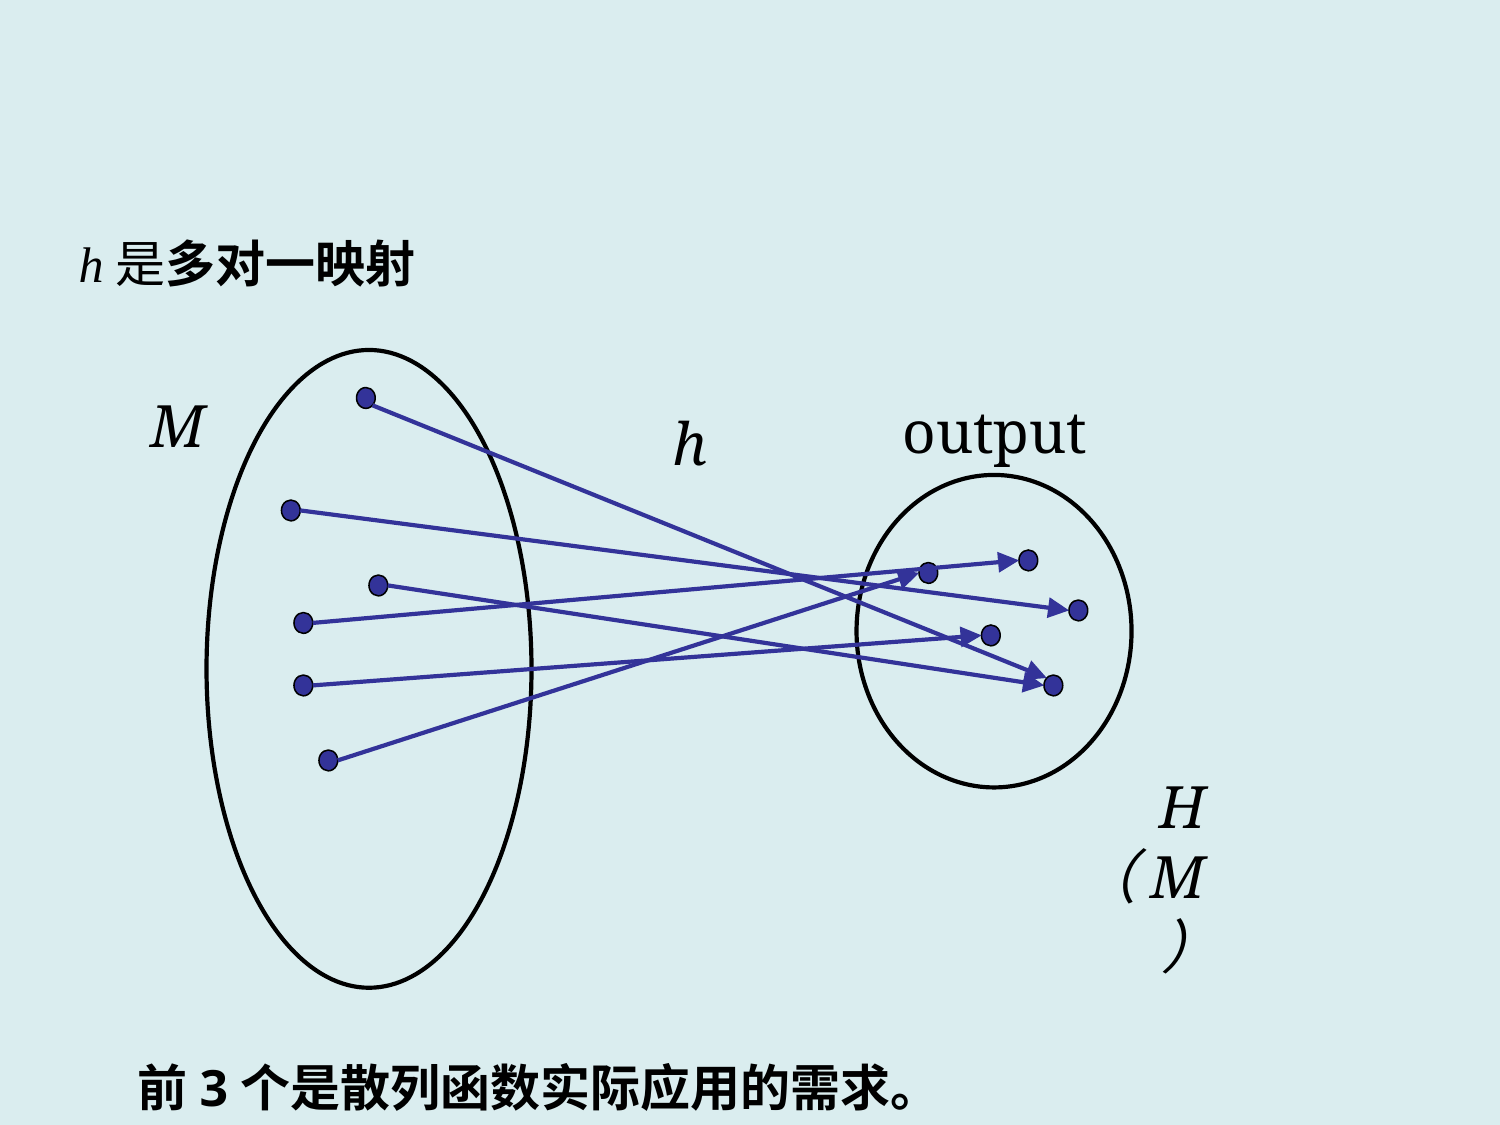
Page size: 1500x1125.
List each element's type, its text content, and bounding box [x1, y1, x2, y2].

text_box [941, 521, 1132, 788]
text_box h是多对一映射 [63, 224, 543, 300]
text_box M [135, 381, 220, 467]
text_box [281, 499, 351, 621]
text_box H（M） [1021, 763, 1234, 988]
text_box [293, 624, 1001, 696]
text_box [356, 387, 1048, 679]
text_box [1051, 488, 1066, 498]
text_box 前3个是散列函数实际应用的需求。 [76, 1049, 1447, 1124]
text_box [206, 349, 522, 988]
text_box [293, 549, 351, 624]
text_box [1051, 499, 1089, 621]
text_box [318, 705, 938, 771]
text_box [1004, 574, 1063, 696]
text_box output [1048, 387, 1102, 473]
